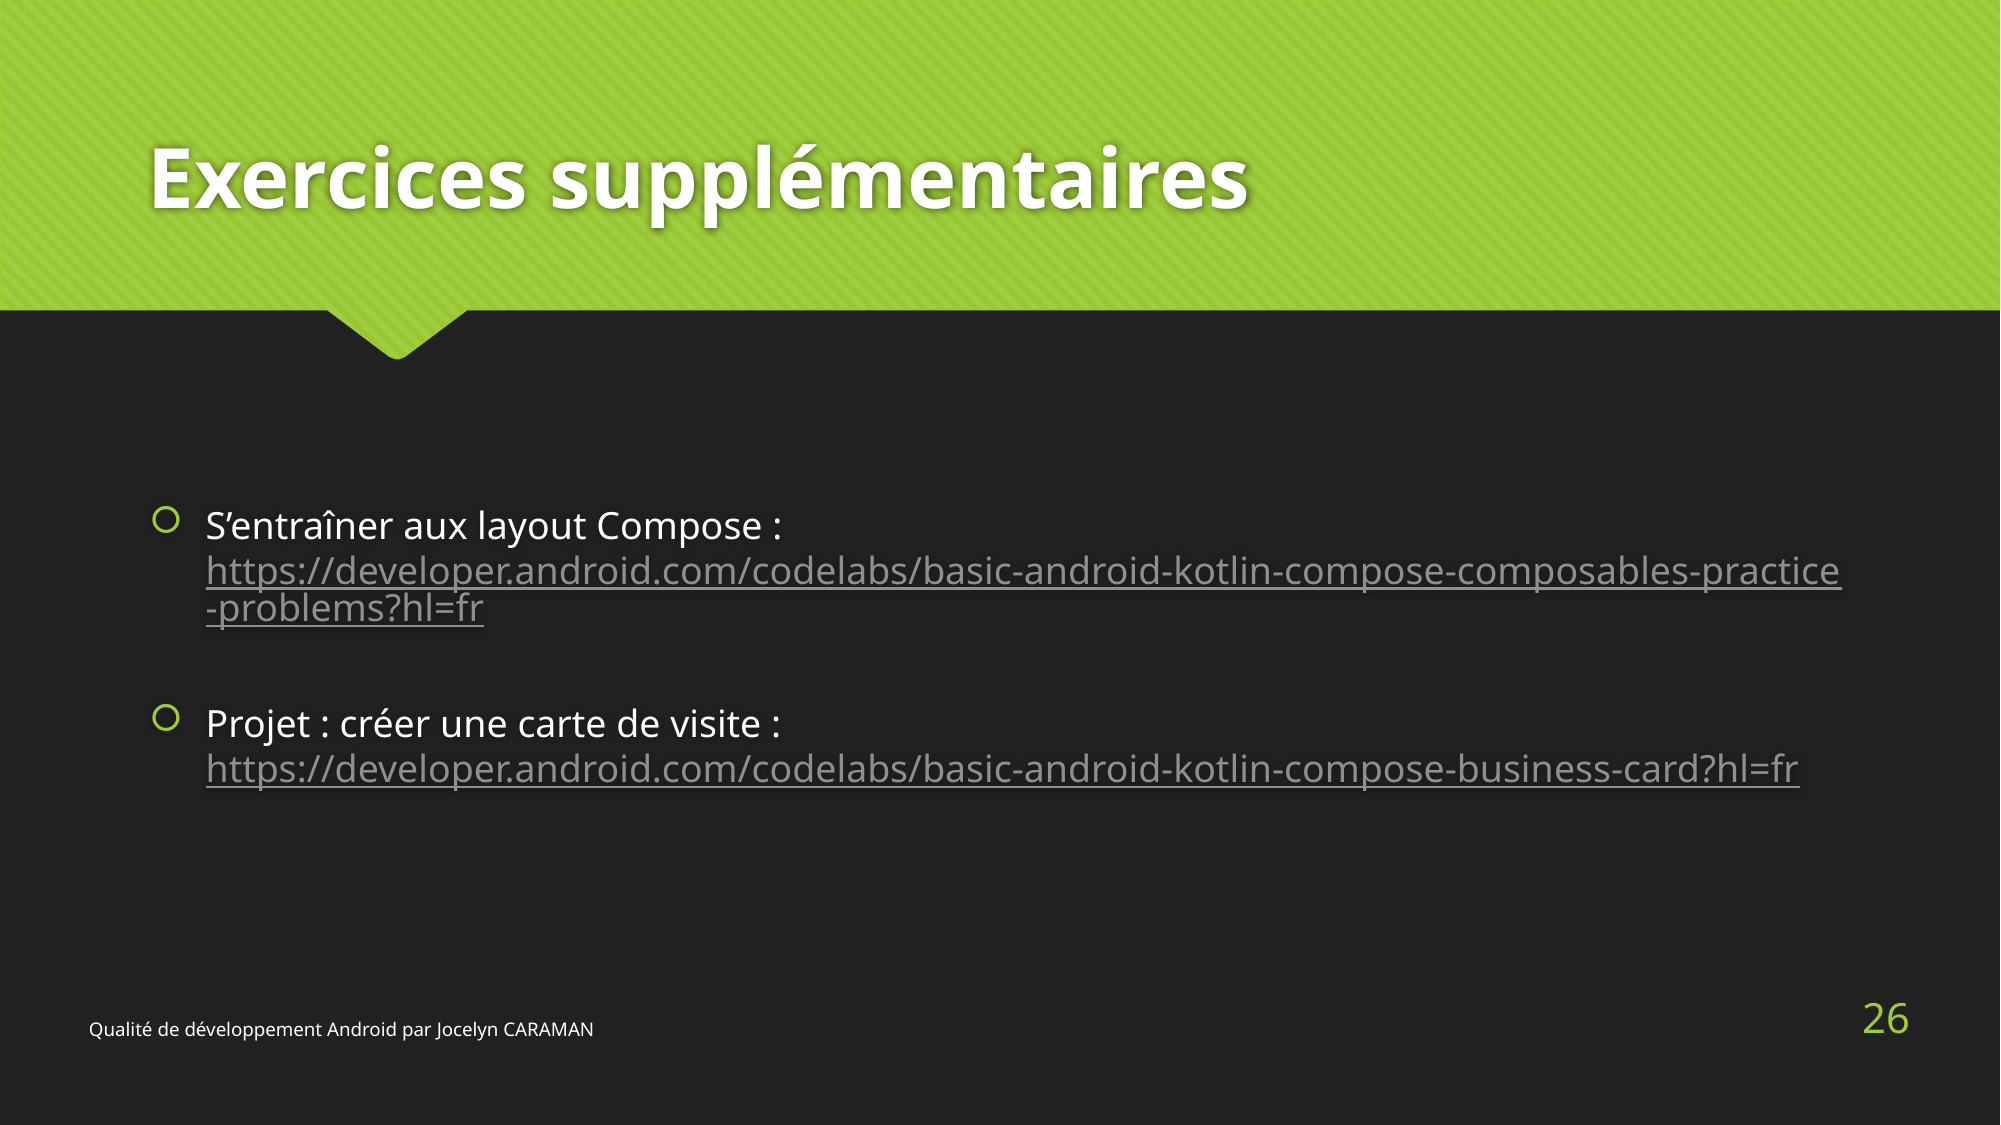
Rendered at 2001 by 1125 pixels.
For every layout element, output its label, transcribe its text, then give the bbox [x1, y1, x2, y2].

list S’entraîner aux layout Compose : https://developer.android.com/codelabs/basic-android-kotlin-compose-composables-practice-problems?hl=fr Projet : créer une carte de visite : https://developer.android.com/codelabs/basic-android-kotlin-compose-business-card?hl=fr [134, 364, 1866, 962]
title Exercices supplémentaires [132, 73, 1868, 233]
slide_number 26 [1751, 970, 1926, 1051]
footer Qualité de développement Android par Jocelyn CARAMAN [74, 991, 1493, 1051]
